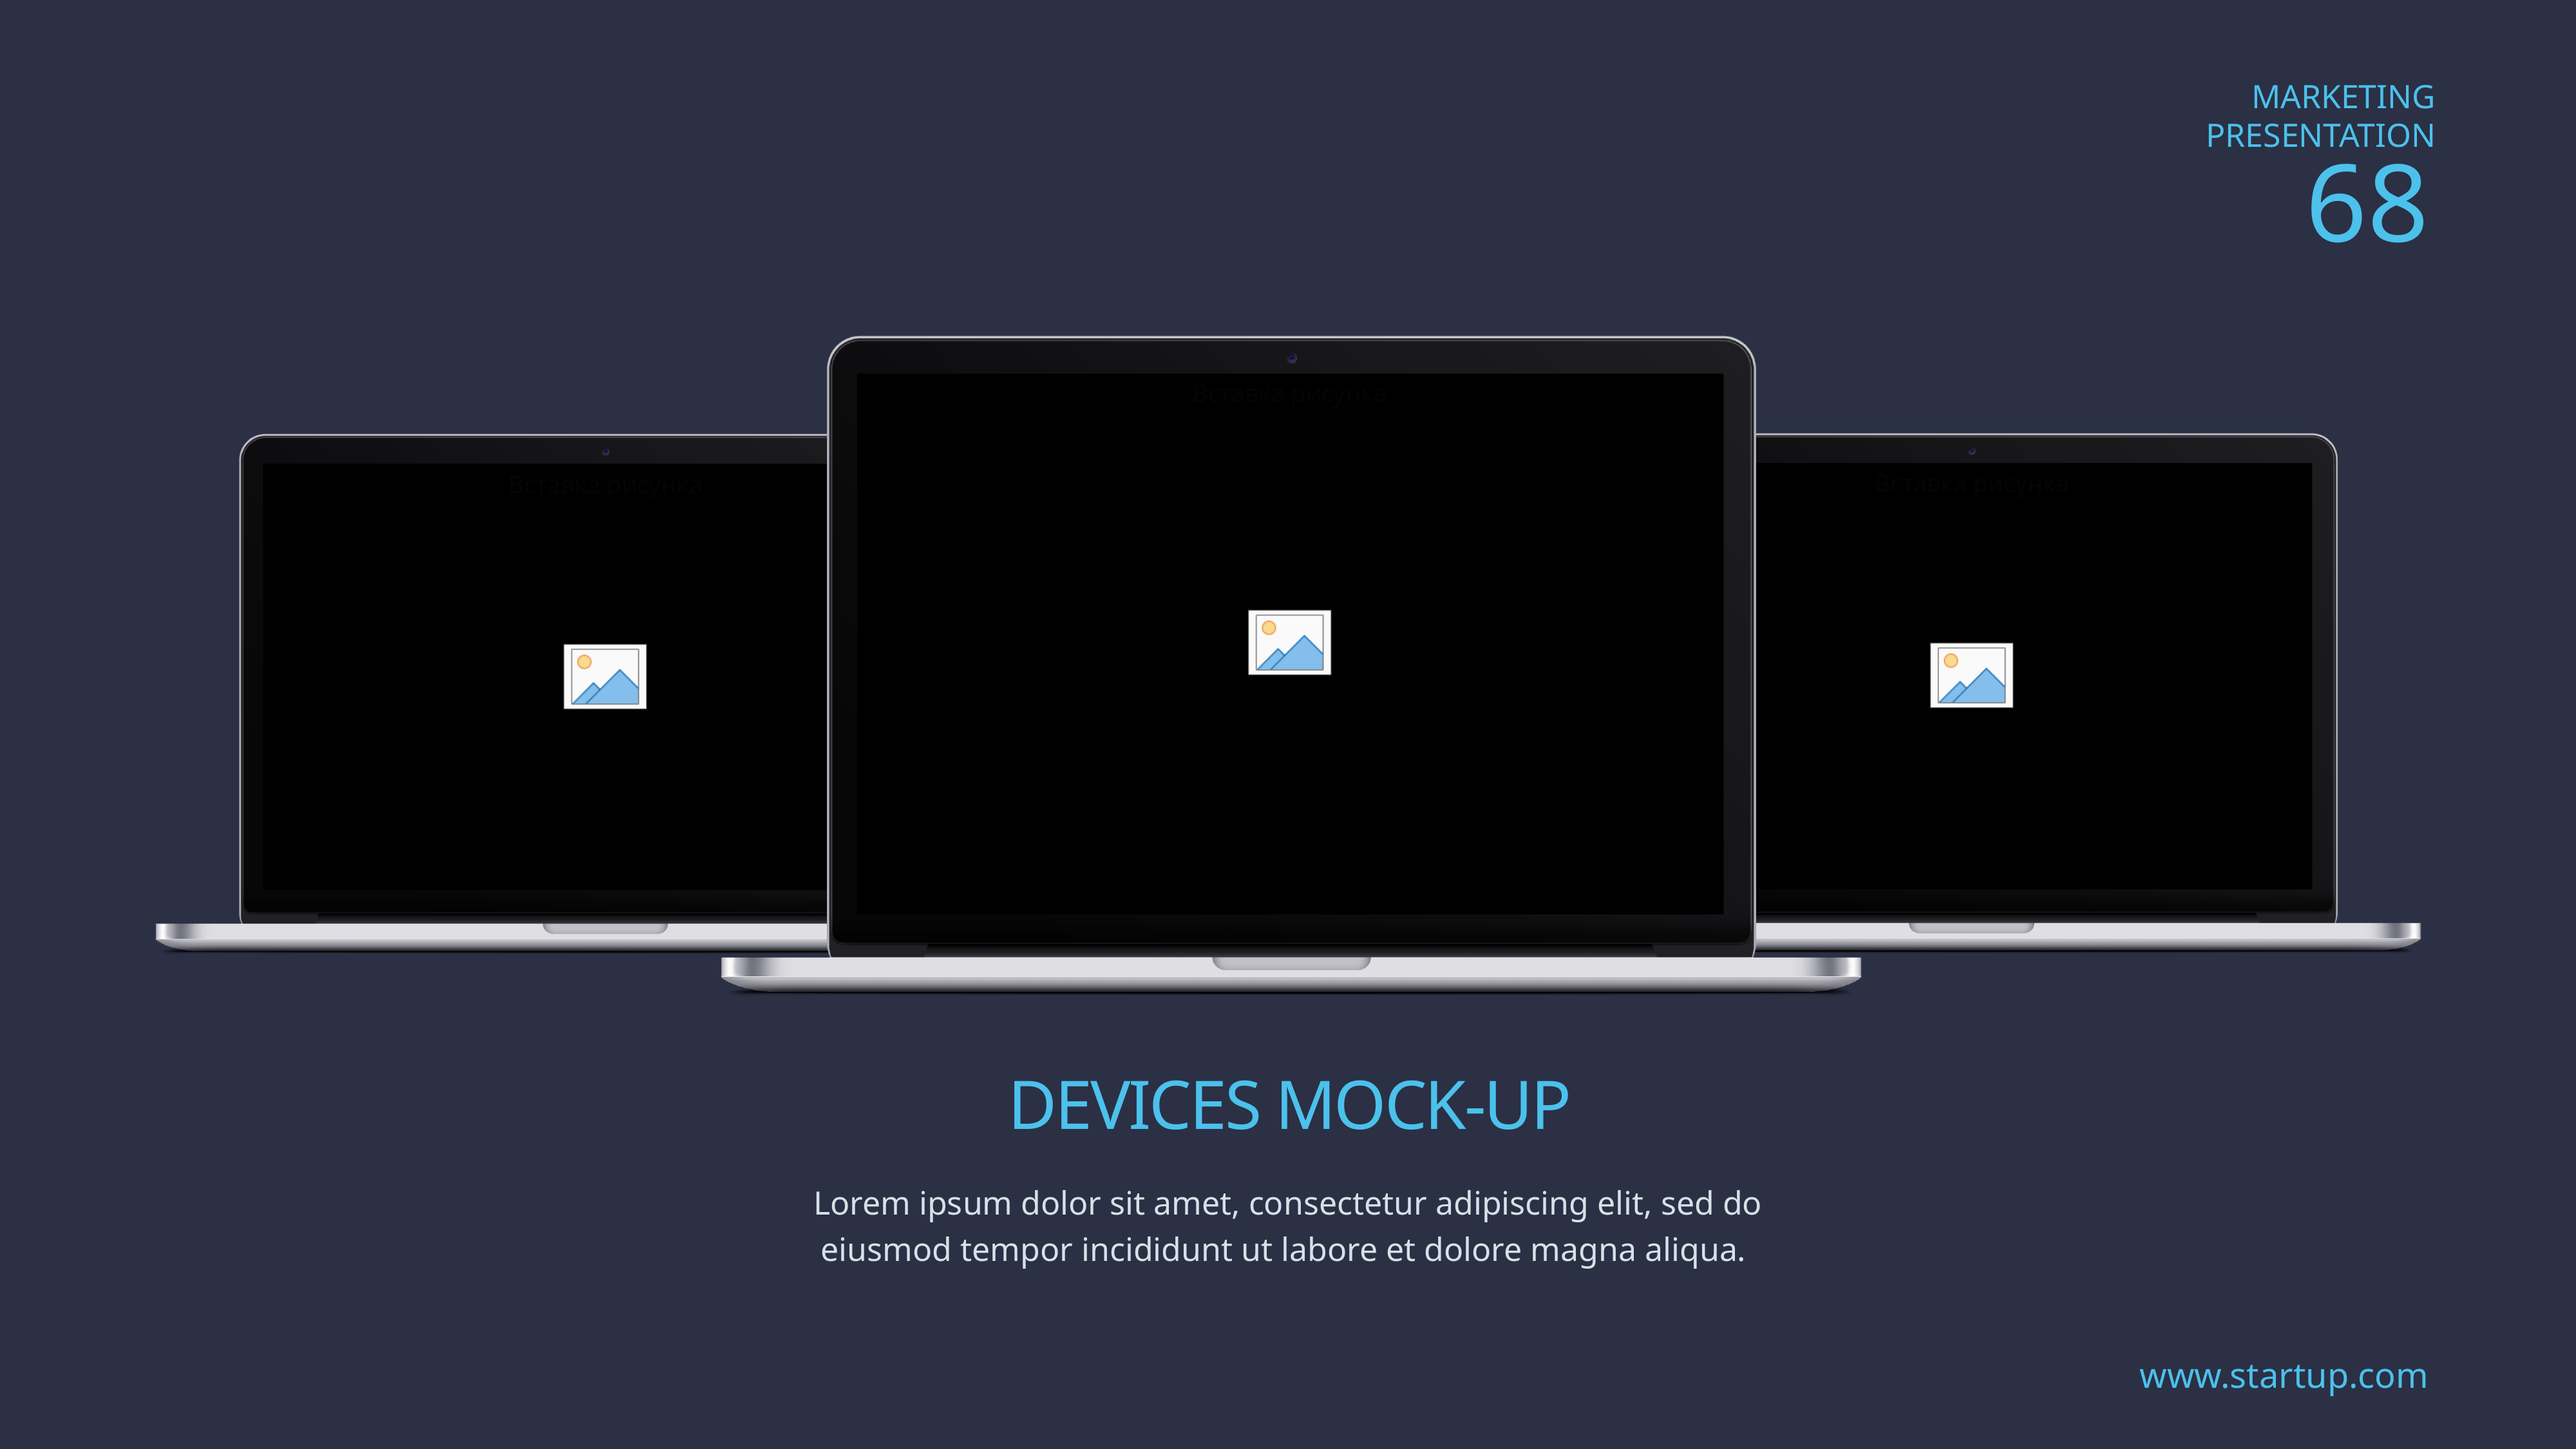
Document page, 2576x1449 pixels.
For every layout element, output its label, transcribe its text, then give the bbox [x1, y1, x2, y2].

picture [149, 321, 2430, 1006]
text_box DEVICES MOCK-UP [1008, 1062, 1572, 1143]
text_box Lorem ipsum dolor sit amet, consectetur adipiscing elit, sed do eiusmod tempor incididunt ut labore et dolore magna aliqua. [750, 1175, 1826, 1268]
